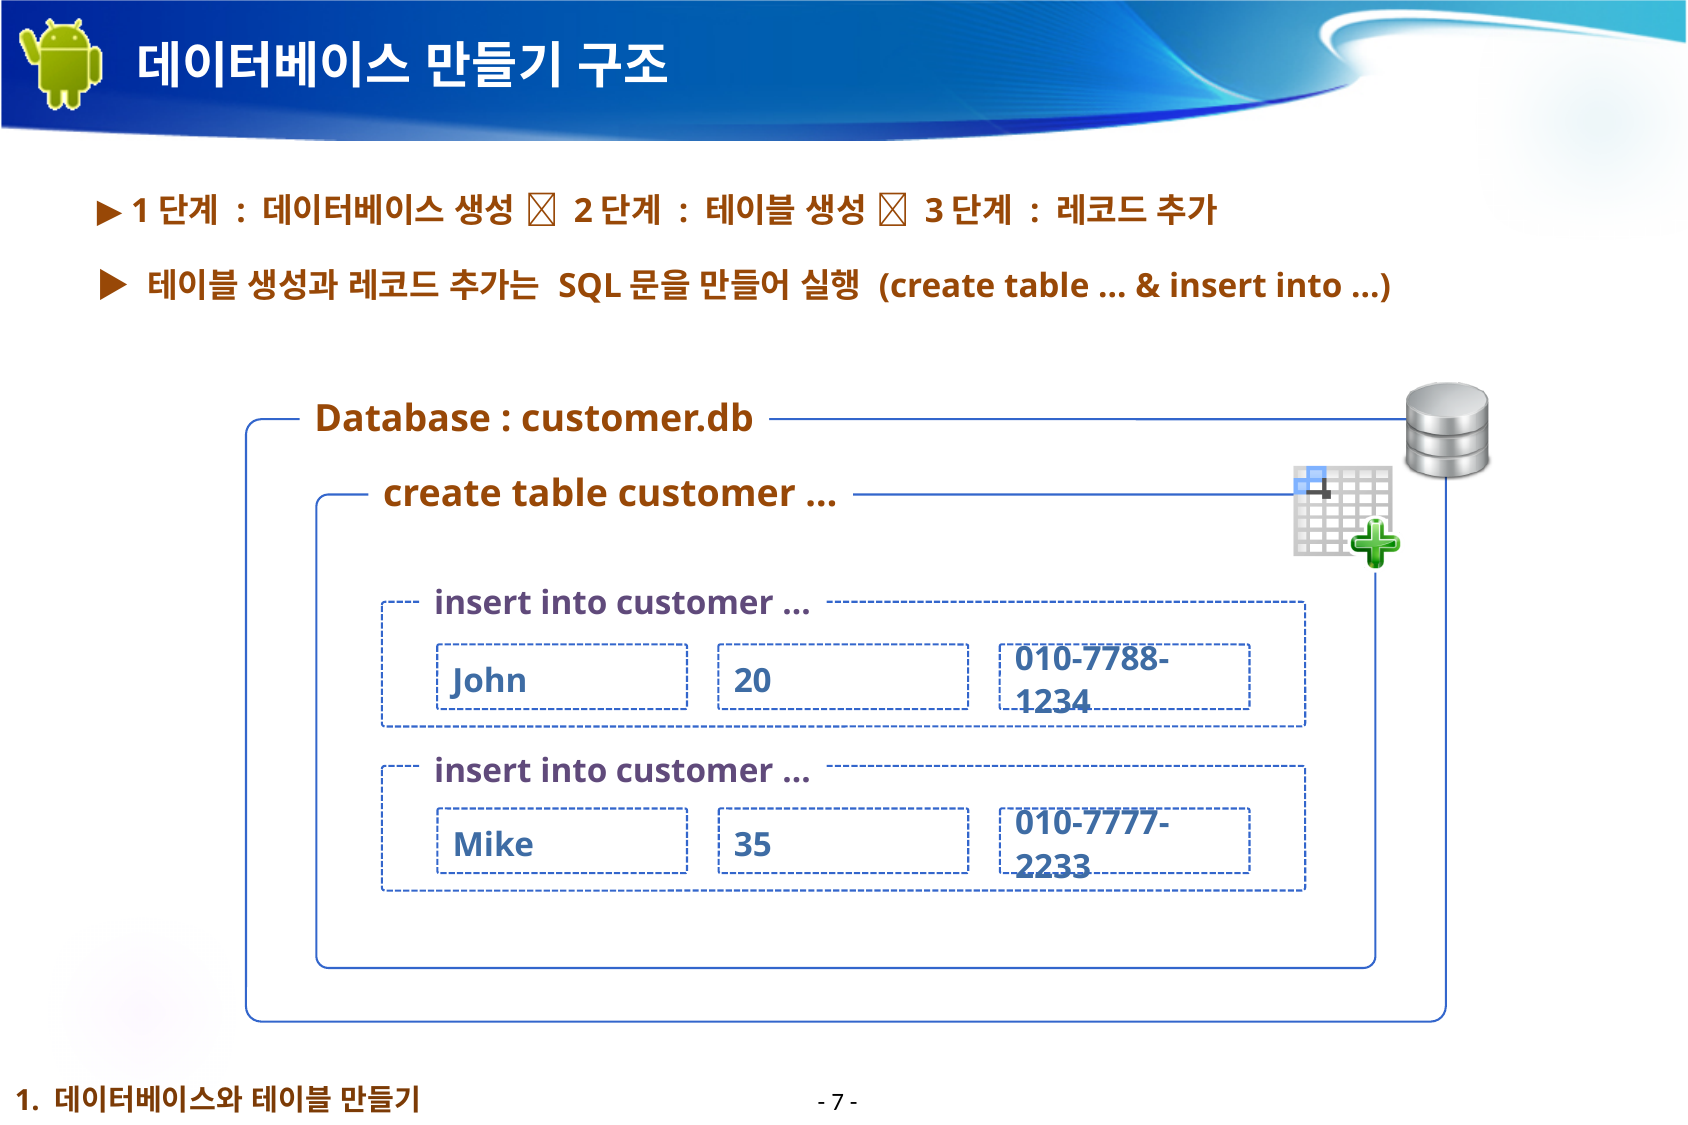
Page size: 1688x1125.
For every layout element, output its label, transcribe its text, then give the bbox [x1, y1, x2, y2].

title 데이터베이스 만들기 구조 [134, 31, 701, 96]
picture [0, 0, 1688, 141]
text_box [314, 492, 1378, 971]
text_box [379, 763, 1308, 893]
text_box ▶ 1단계 : 데이터베이스 생성  2단계 : 테이블 생성  3단계 : 레코드 추가 ▶ 테이블 생성과 레코드 추가는 SQL문을 만들어 실행 (create table … & insert into …) [82, 171, 1618, 312]
text_box Database : customer.db [299, 386, 770, 447]
text_box 010-7788-1234 [997, 642, 1252, 712]
text_box 35 [716, 806, 971, 876]
text_box [243, 417, 1448, 1024]
text_box insert into customer … [419, 741, 827, 796]
text_box 010-7777-2233 [997, 806, 1252, 876]
text_box Mike [435, 806, 690, 876]
text_box 1. 데이터베이스와 테이블 만들기 [0, 1056, 635, 1124]
text_box create table customer … [368, 461, 853, 522]
text_box 20 [716, 642, 971, 712]
text_box [379, 599, 1308, 729]
picture [1277, 374, 1501, 576]
text_box insert into customer … [419, 574, 827, 629]
text_box John [435, 642, 690, 712]
